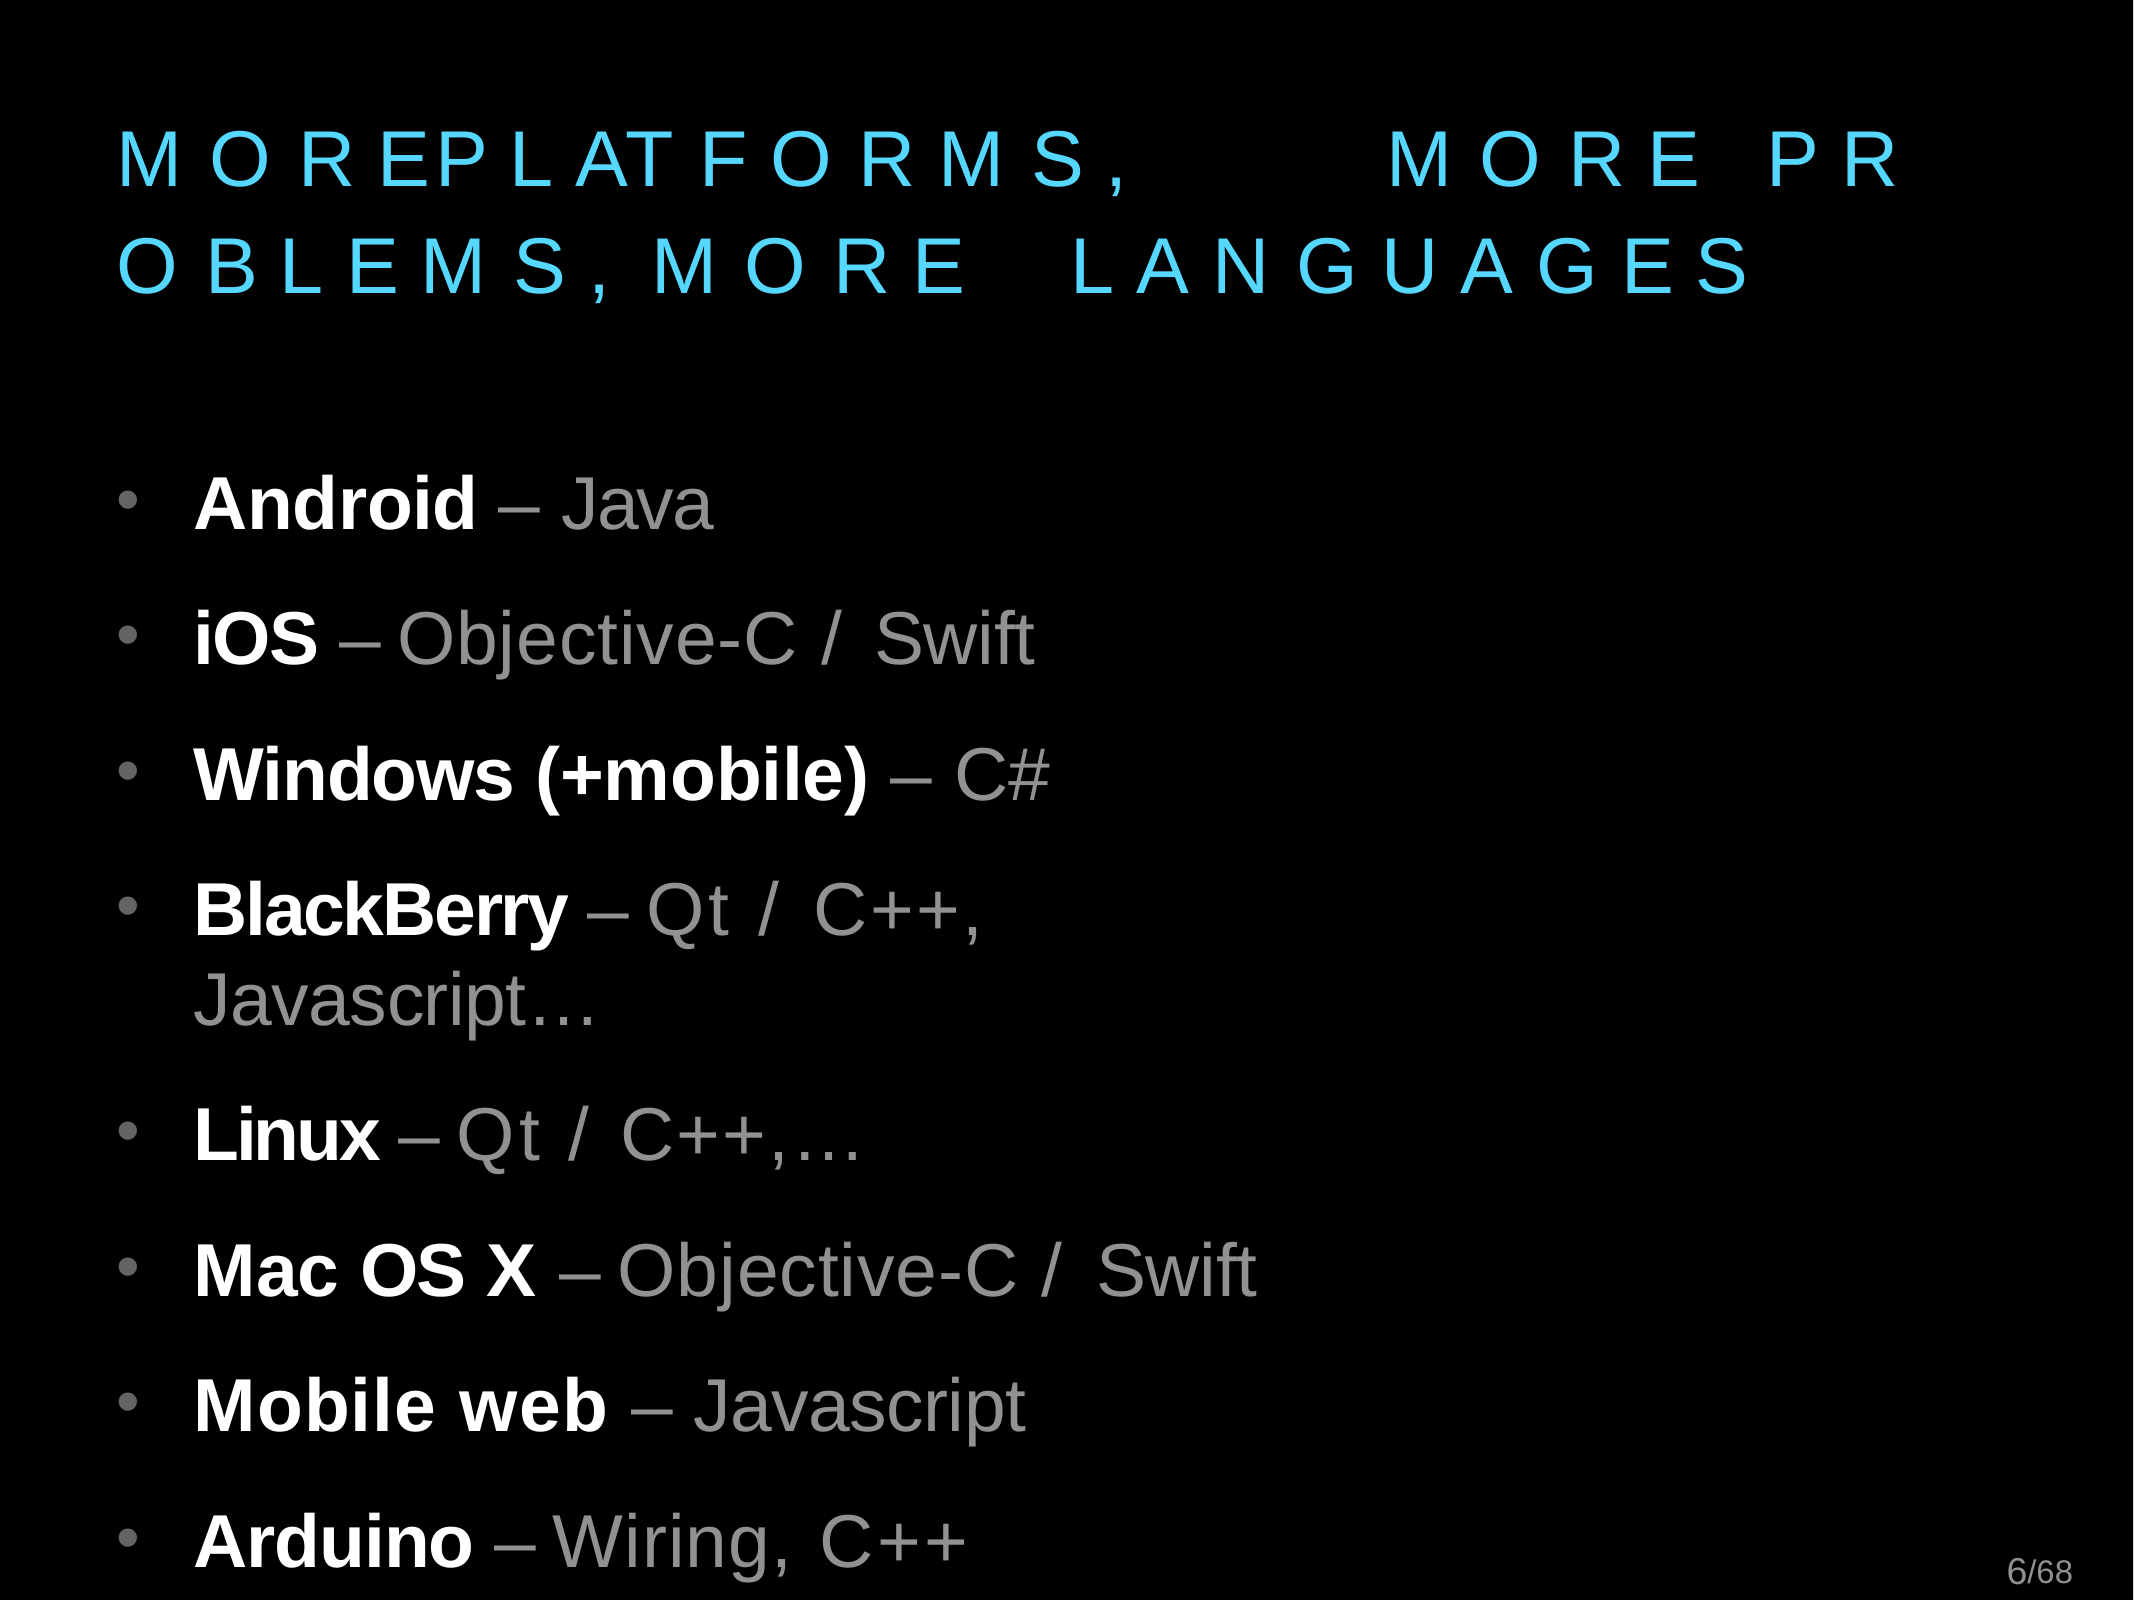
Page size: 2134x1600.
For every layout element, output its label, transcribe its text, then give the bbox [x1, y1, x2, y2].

title M O R E P L AT F O R M S , M O R E P R O B L E M S , M O R E L A N G U A G E S [114, 93, 1922, 363]
slide_number 6/68 [2002, 1524, 2101, 1600]
text_box Android – Java iOS – Objective-C / Swift Windows (+mobile) – C# BlackBerry – Qt / C++, Javascript… Linux – Qt / C++,… Mac OS X – Objective-C / Swift Mobile web – Javascript Arduino – Wiring, C++ [114, 406, 1407, 1582]
